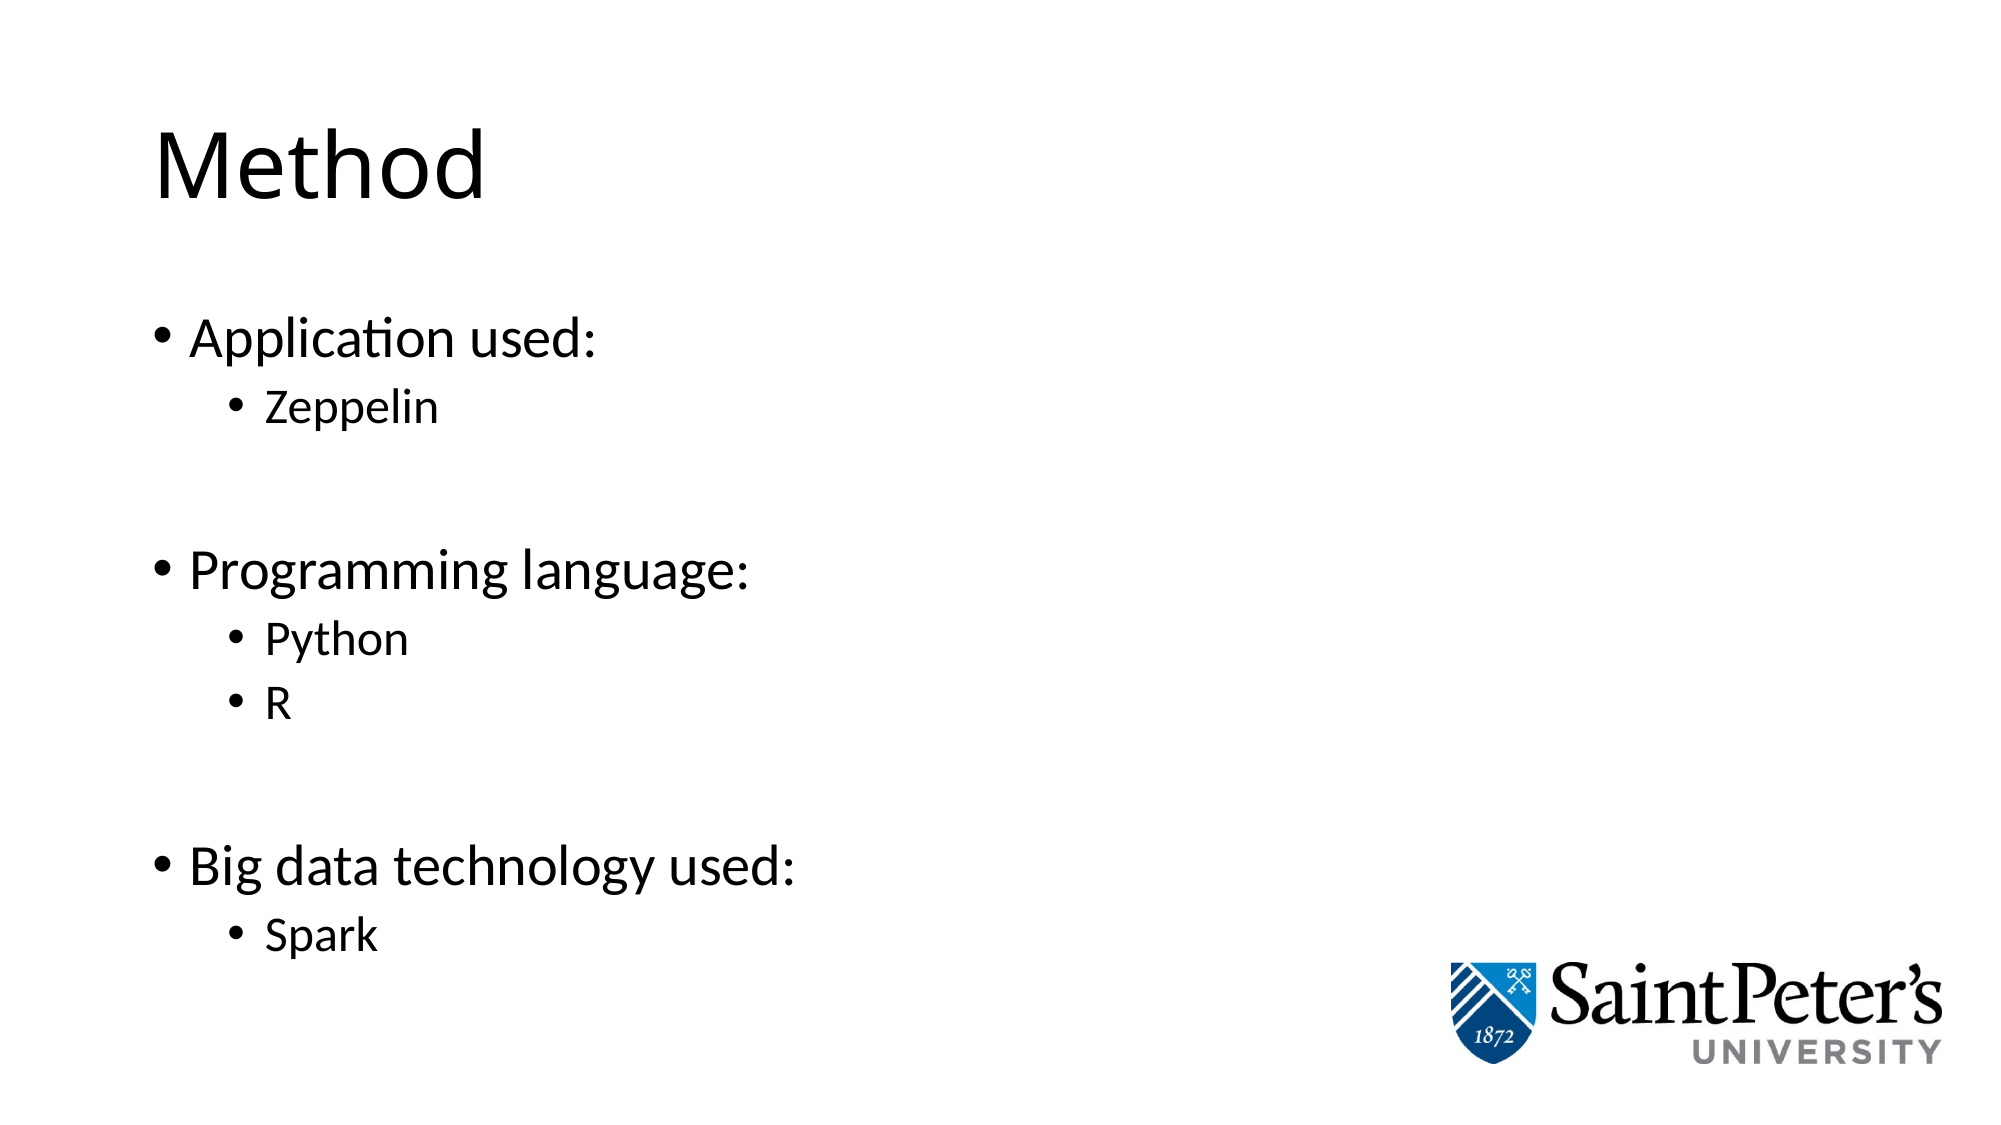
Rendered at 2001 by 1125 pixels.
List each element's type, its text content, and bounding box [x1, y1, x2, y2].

title Method [137, 59, 1863, 278]
picture [1451, 962, 1942, 1065]
list Application used: Zeppelin Programming language: Python R Big data technology used: Spark [137, 299, 1863, 1014]
